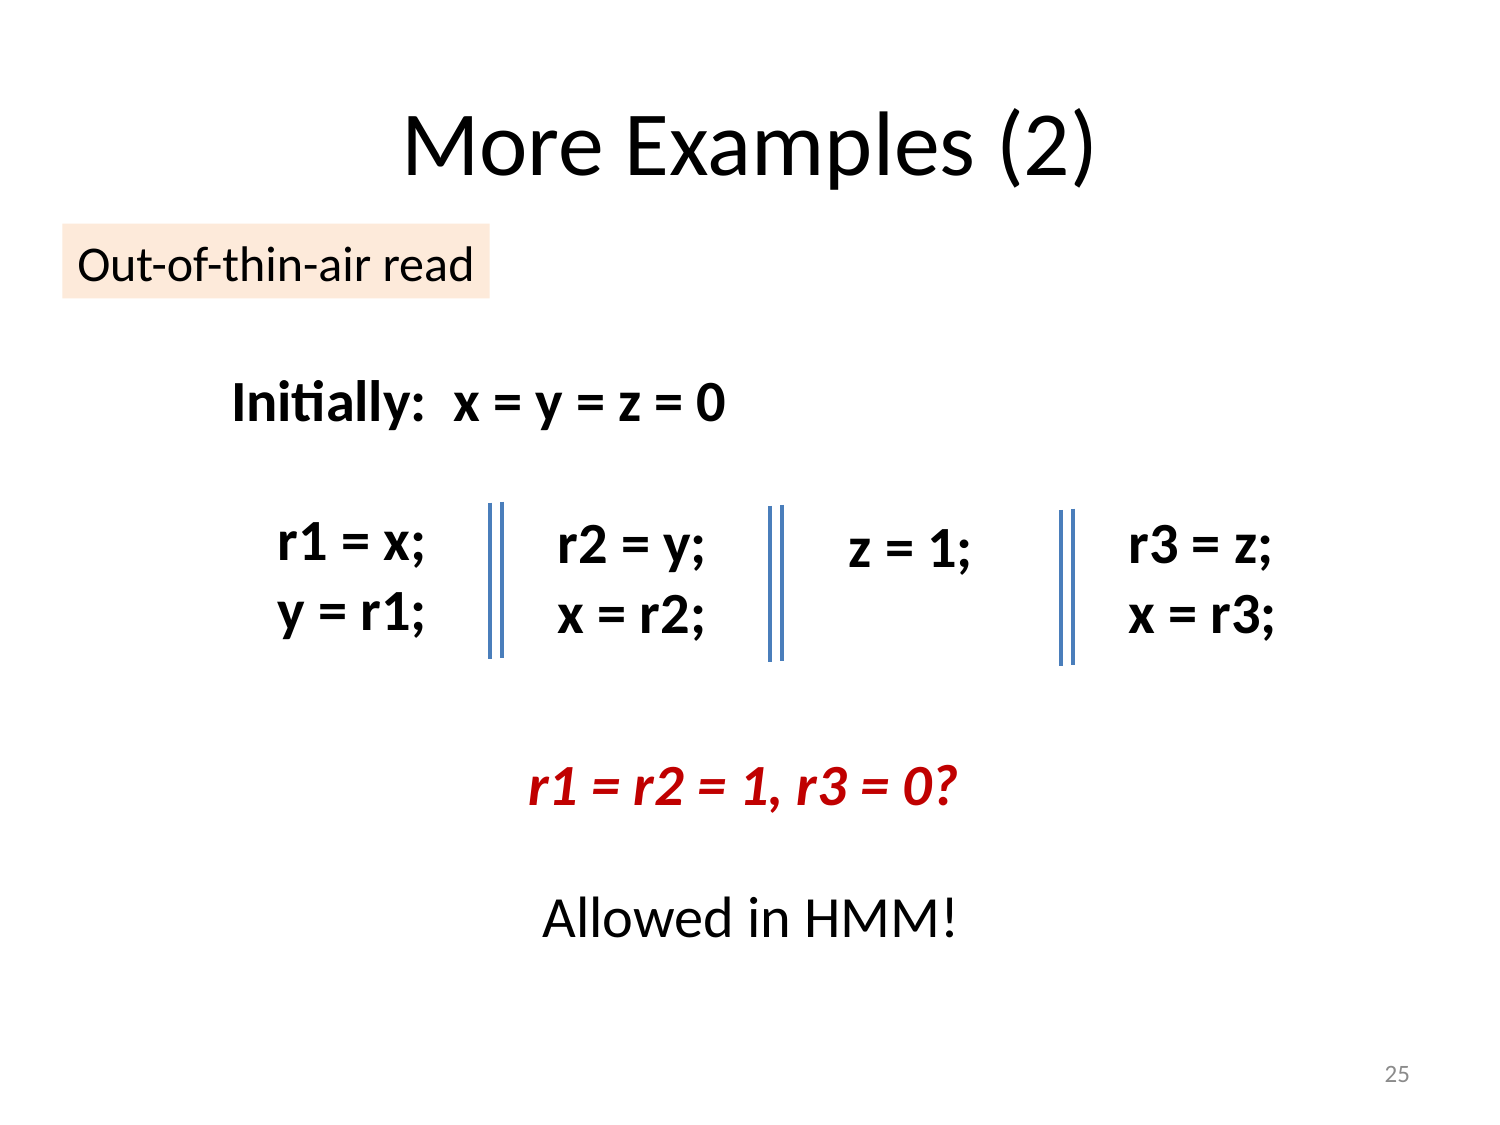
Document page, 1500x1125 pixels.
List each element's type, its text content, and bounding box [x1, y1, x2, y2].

text_box r1 = x; y = r1; [263, 494, 449, 650]
slide_number 25 [1074, 1042, 1425, 1103]
text_box r1 = r2 = 1, r3 = 0? [513, 739, 1023, 825]
text_box r3 = z; x = r3; [1113, 497, 1300, 653]
text_box Out-of-thin-air read [62, 223, 490, 299]
title More Examples (2) [75, 45, 1425, 233]
text_box Initially: x = y = z = 0 [216, 355, 822, 440]
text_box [769, 504, 782, 663]
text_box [1060, 508, 1073, 667]
text_box r2 = y; x = r2; [543, 497, 729, 653]
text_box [489, 501, 503, 660]
text_box z = 1; [833, 501, 1020, 587]
text_box Allowed in HMM! [527, 871, 1013, 957]
